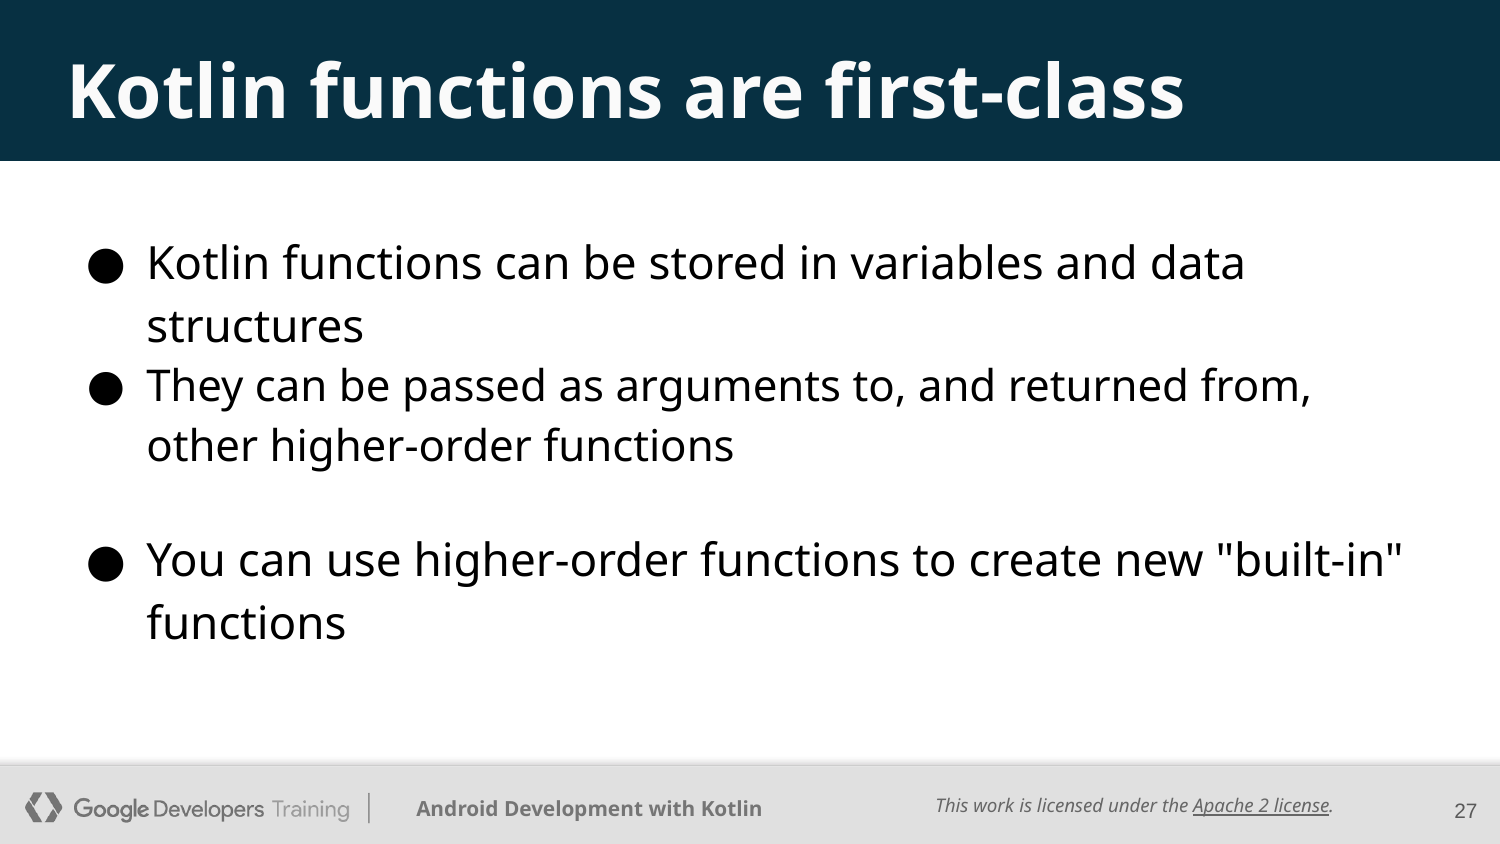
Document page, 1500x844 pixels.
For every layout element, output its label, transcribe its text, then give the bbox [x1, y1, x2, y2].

text_box Kotlin functions can be stored in variables and data structures [56, 210, 1444, 334]
title Kotlin functions are first-class [51, 28, 1449, 122]
text_box You can use higher-order functions to create new "built-in" functions [56, 507, 1444, 641]
text_box They can be passed as arguments to, and returned from, other higher-order functions [56, 334, 1444, 468]
picture [0, 161, 1500, 844]
slide_number ‹#› [1402, 777, 1493, 842]
